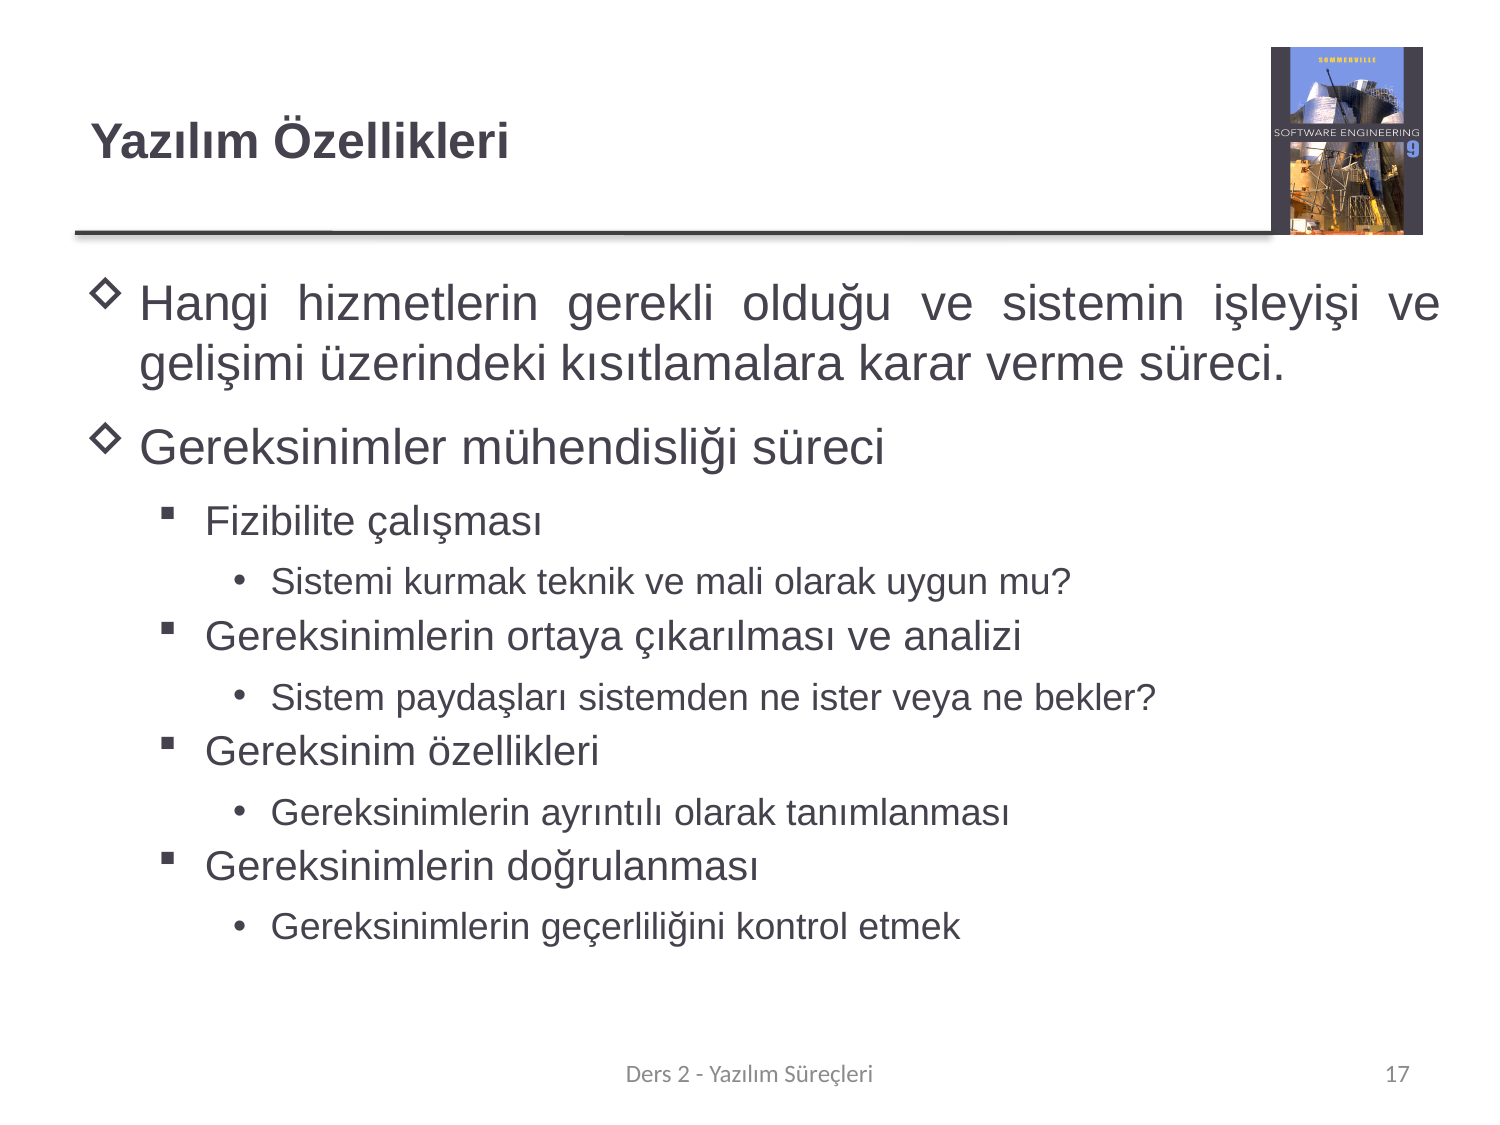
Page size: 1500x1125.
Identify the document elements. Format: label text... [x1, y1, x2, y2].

slide_number 17 [1074, 1042, 1425, 1103]
picture [1272, 47, 1423, 235]
title Yazılım Özellikleri [74, 44, 1272, 233]
footer Ders 2 - Yazılım Süreçleri [512, 1042, 988, 1103]
list Hangi hizmetlerin gerekli olduğu ve sistemin işleyişi ve gelişimi üzerindeki kısıtlamalara karar verme süreci. Gereksinimler mühendisliği süreci Fizibilite çalışması Sistemi kurmak teknik ve mali olarak uygun mu? Gereksinimlerin ortaya çıkarılması ve analizi Sistem paydaşları sistemden ne ister veya ne bekler? Gereksinim özellikleri Gereksinimlerin ayrıntılı olarak tanımlanması Gereksinimlerin doğrulanması Gereksinimlerin geçerliliğini kontrol etmek [68, 262, 1457, 1005]
